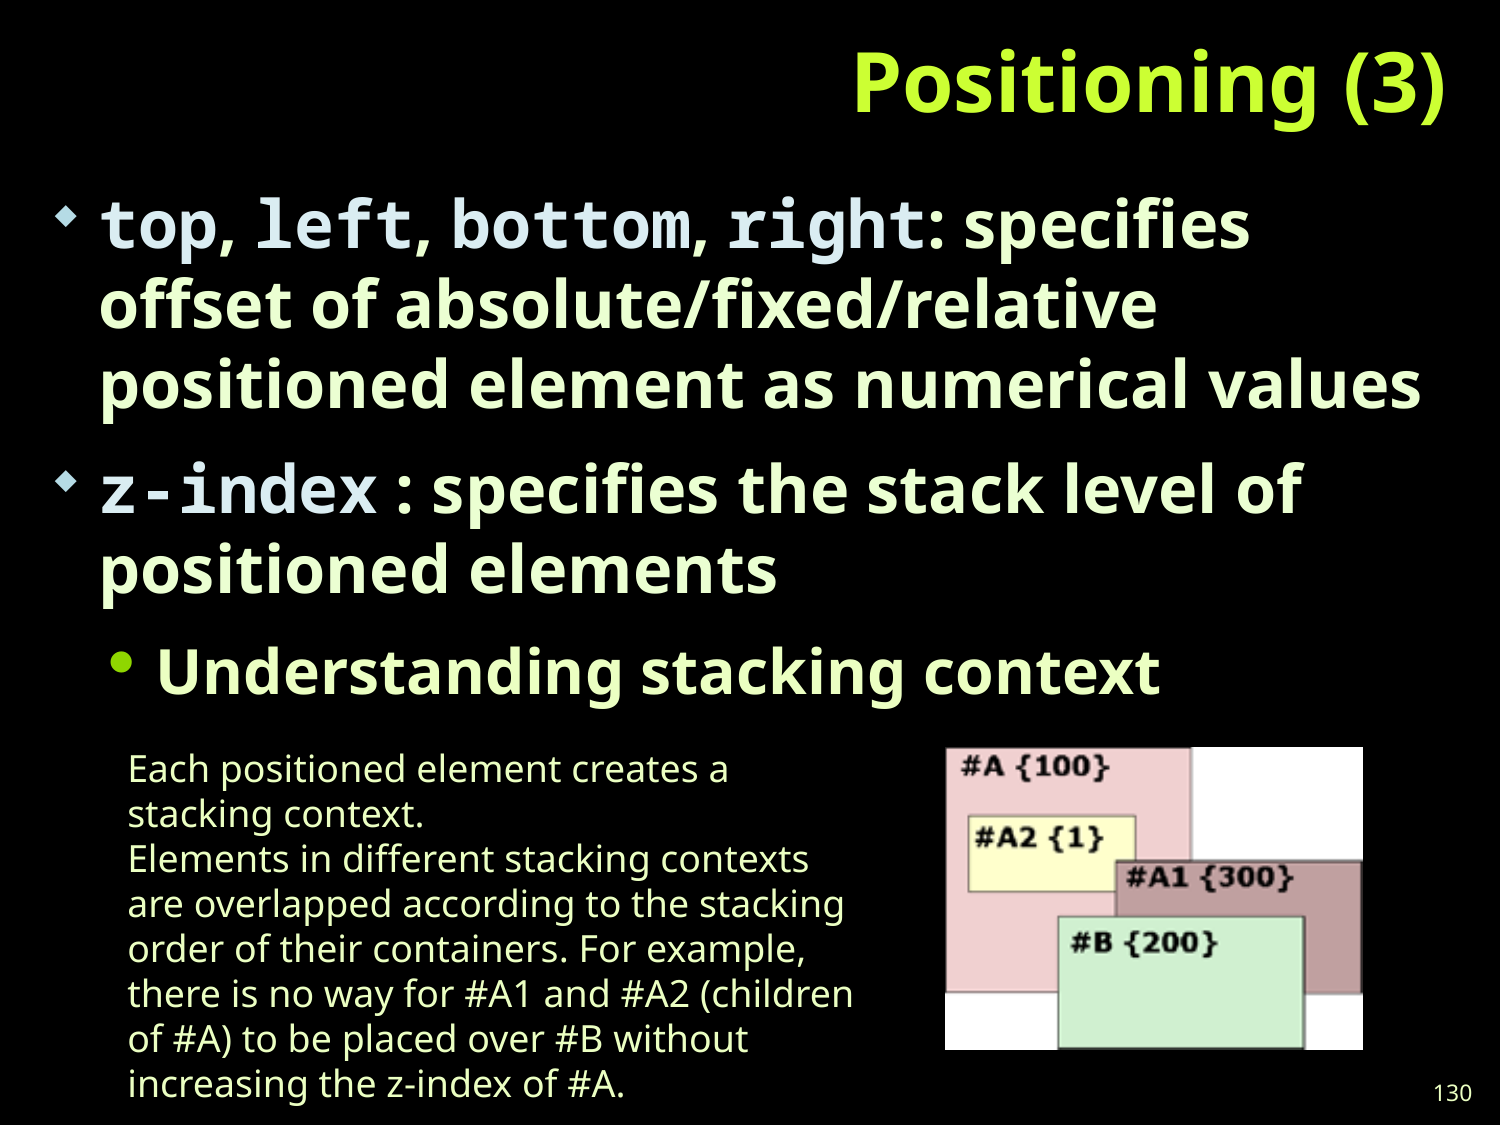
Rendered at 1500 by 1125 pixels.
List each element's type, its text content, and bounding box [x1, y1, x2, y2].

slide_number 130 [1412, 1074, 1488, 1113]
picture [945, 747, 1363, 1051]
list top, left, bottom, right: specifies offset of absolute/fixed/relative positioned element as numerical values z-index : specifies the stack level of positioned elements Understanding stacking context [37, 174, 1463, 1100]
title Positioning (3) [300, 12, 1463, 163]
text_box Each positioned element creates a stacking context. Elements in different stacking contexts are overlapped according to the stacking order of their containers. For example, there is no way for #A1 and #A2 (children of #A) to be placed over #B without increasing the z-index of #A. [112, 737, 875, 1113]
